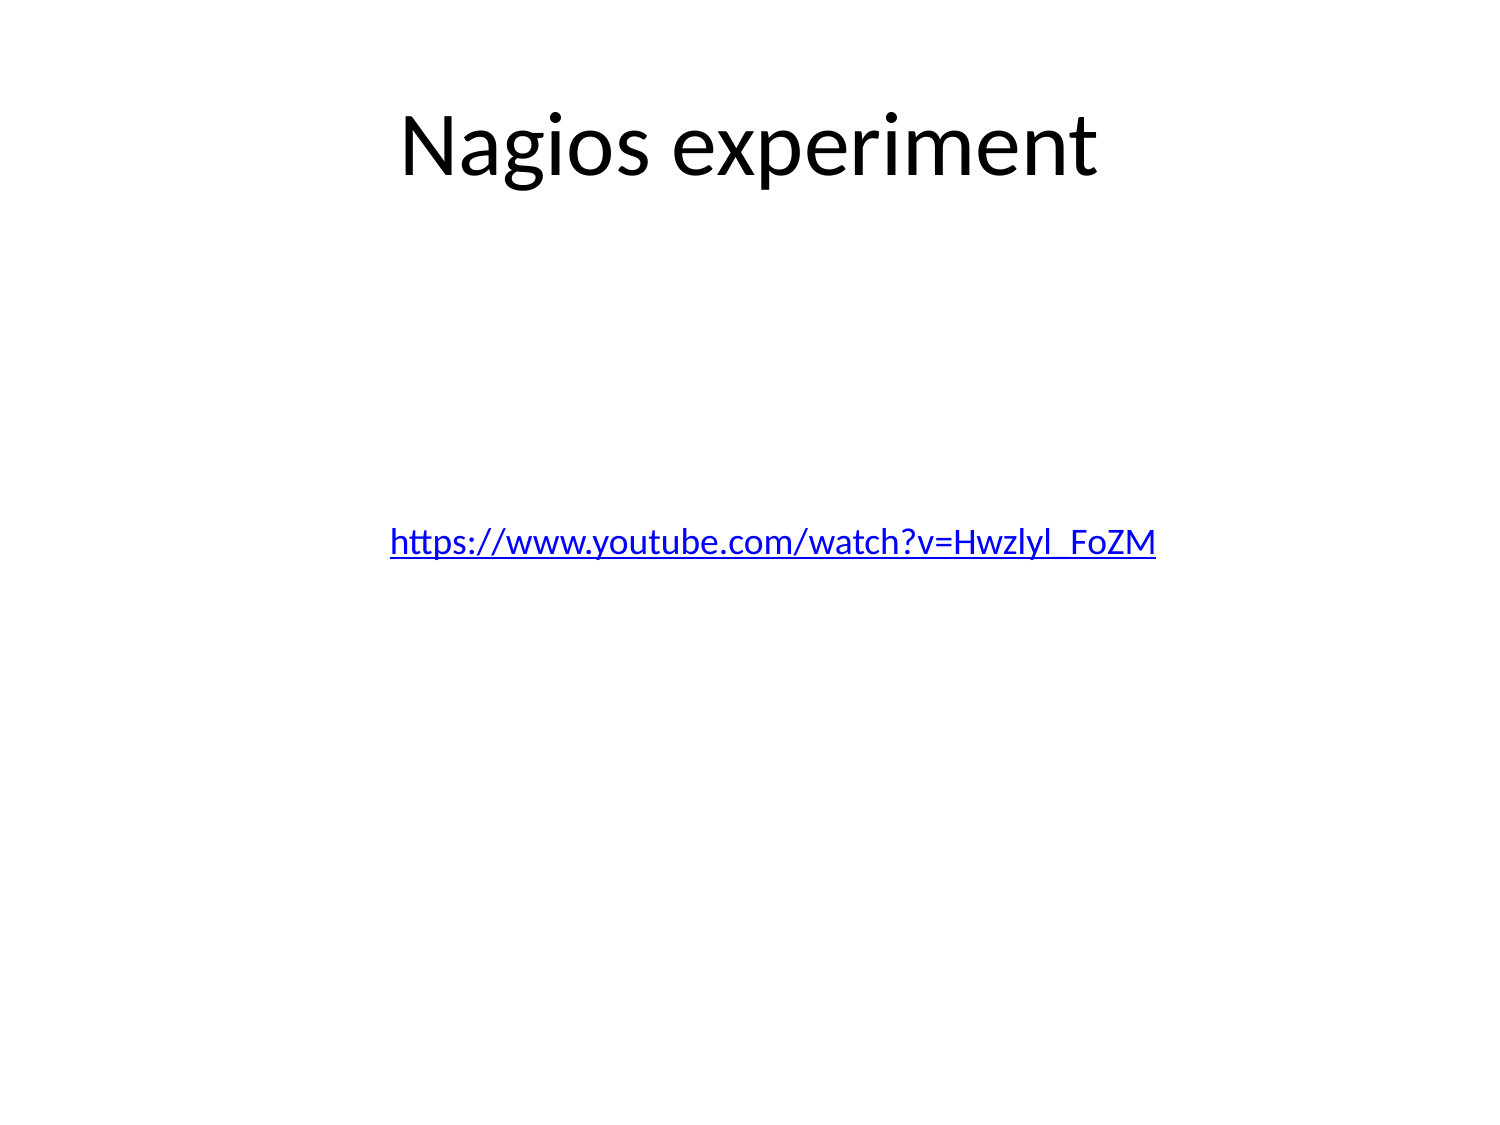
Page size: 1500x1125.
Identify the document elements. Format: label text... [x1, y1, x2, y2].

text_box https://www.youtube.com/watch?v=Hwzlyl_FoZM [375, 509, 1282, 570]
title Nagios experiment [75, 45, 1425, 233]
